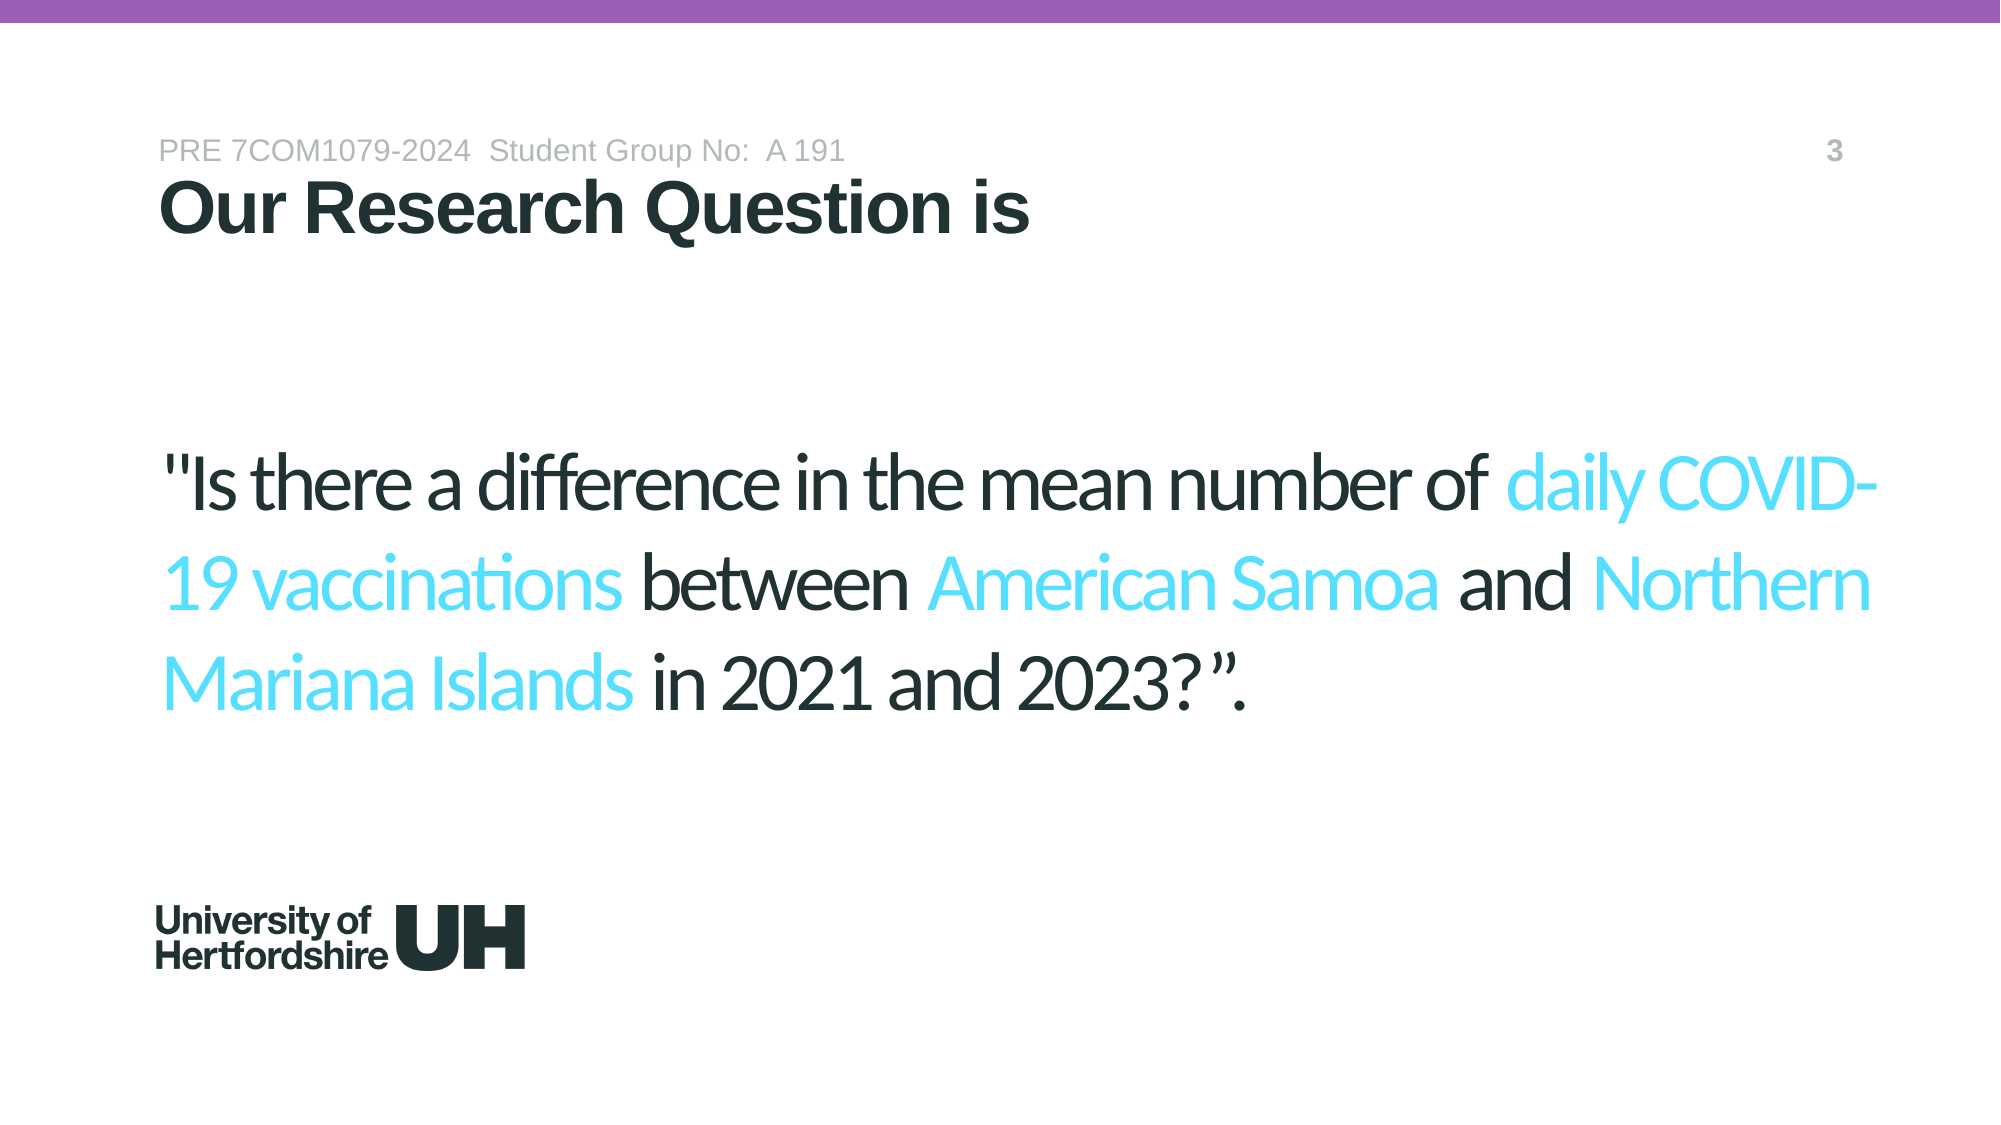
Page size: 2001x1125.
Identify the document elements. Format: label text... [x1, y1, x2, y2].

footer PRE 7COM1079-2024 Student Group No: A 191 [158, 129, 1336, 168]
subtitle Our Research Question is [158, 188, 1759, 227]
slide_number 3 [1741, 129, 1844, 168]
title "Is there a difference in the mean number of daily COVID-19 vaccinations between American Samoa and Northern Mariana Islands in 2021 and 2023?”. [160, 267, 1907, 707]
